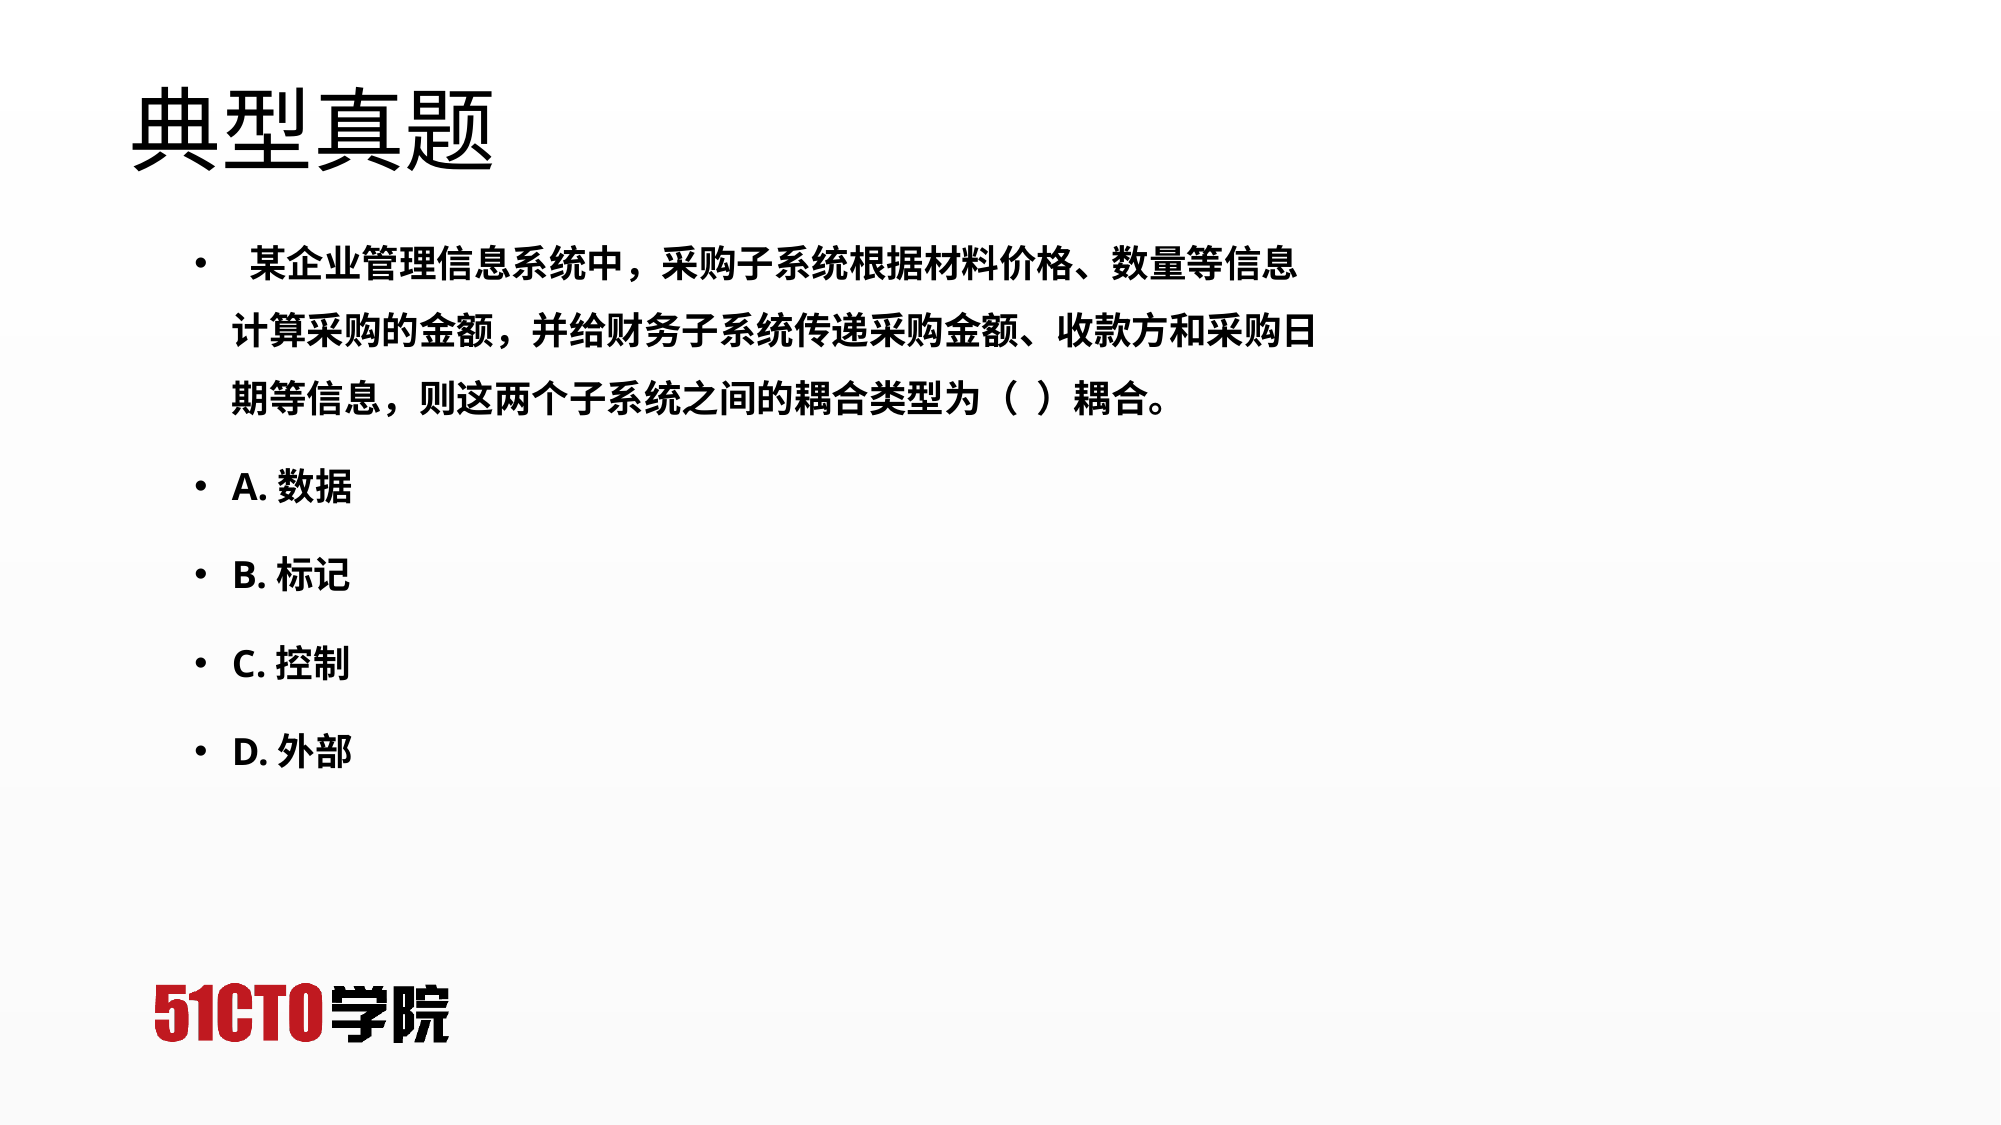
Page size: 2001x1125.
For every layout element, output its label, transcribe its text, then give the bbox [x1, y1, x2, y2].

picture [155, 983, 449, 1043]
list 某企业管理信息系统中，采购子系统根据材料价格、数量等信息计算采购的金额，并给财务子系统传递采购金额、收款方和采购日期等信息，则这两个子系统之间的耦合类型为（ ）耦合。 A.数据 B.标记 C.控制 D.外部 [179, 209, 1350, 986]
title 典型真题 [114, 26, 1840, 244]
